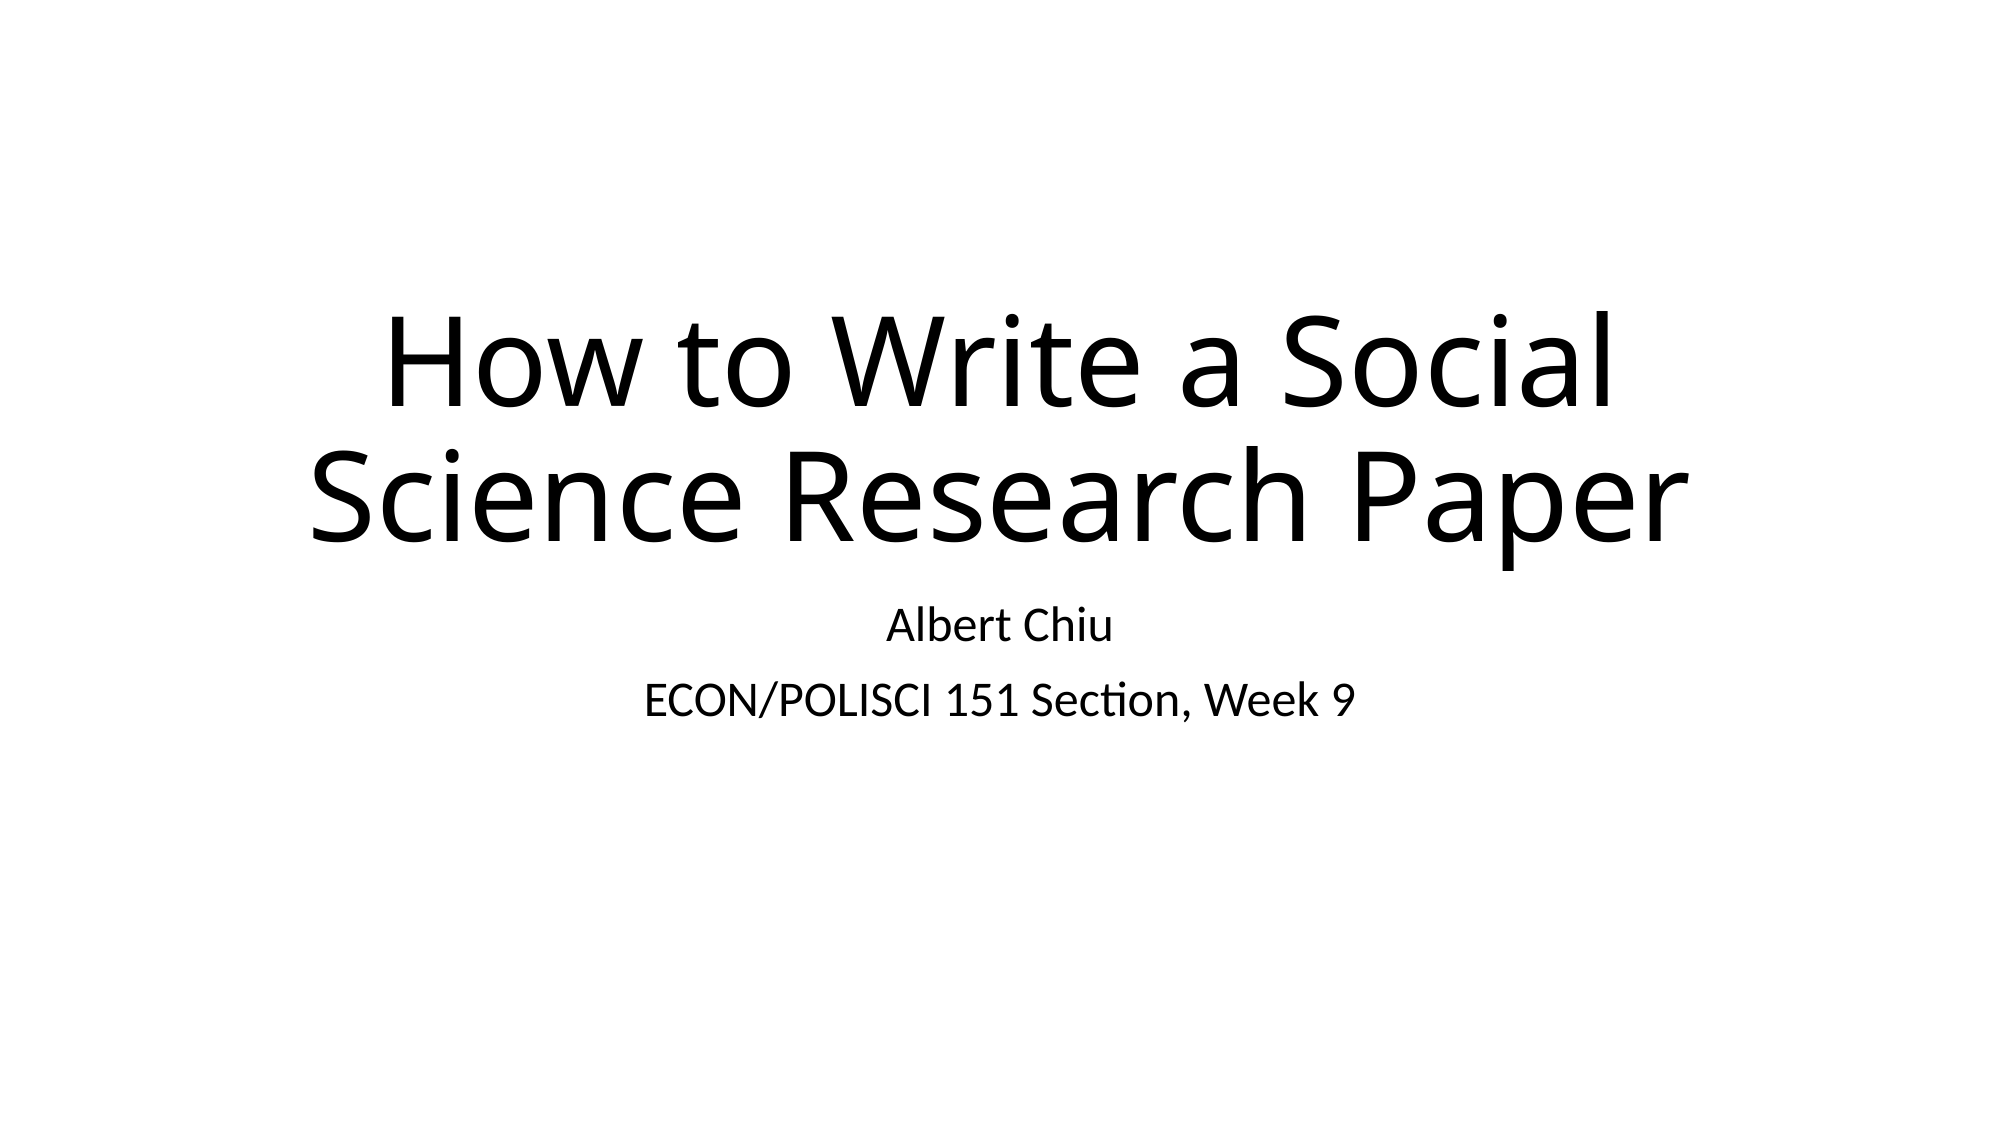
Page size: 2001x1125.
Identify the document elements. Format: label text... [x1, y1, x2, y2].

title How to Write a Social Science Research Paper [249, 184, 1750, 576]
subtitle Albert Chiu ECON/POLISCI 151 Section, Week 9 [249, 590, 1750, 863]
